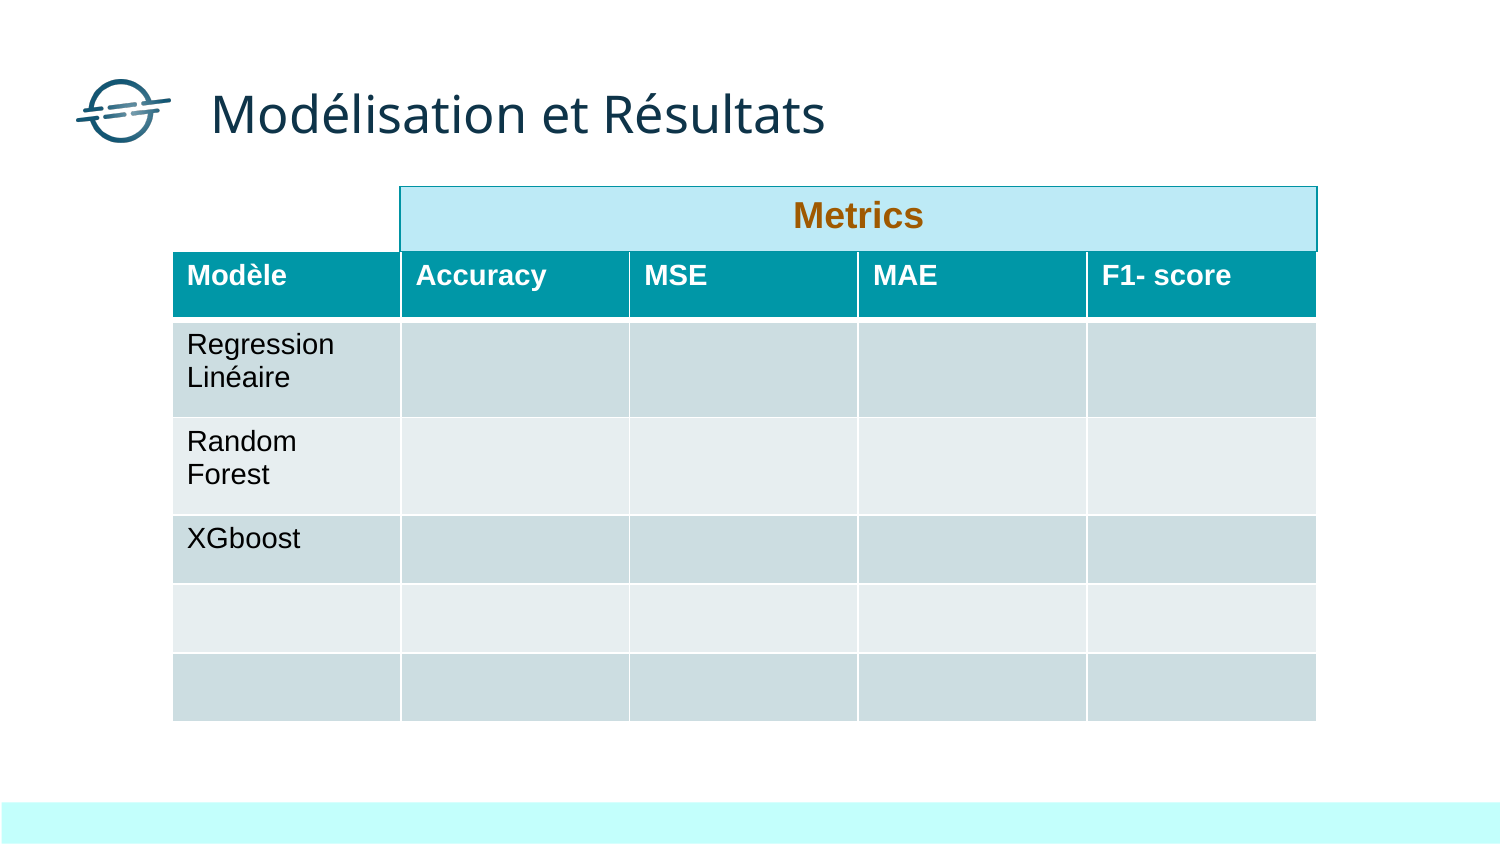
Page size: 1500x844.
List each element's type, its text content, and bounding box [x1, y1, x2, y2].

table_cell [1088, 585, 1316, 652]
table_cell Regression Linéaire [173, 323, 400, 417]
table_header MSE [630, 252, 857, 317]
table_cell [402, 654, 629, 721]
table_cell [402, 418, 629, 514]
table_cell [173, 585, 400, 652]
text_box [1, 802, 1500, 844]
table_cell [173, 654, 400, 721]
table_header MAE [859, 252, 1086, 317]
table_header Metrics [401, 187, 1316, 251]
table_cell [402, 323, 629, 417]
table_cell [859, 418, 1086, 514]
table_cell [630, 418, 857, 514]
table_cell [859, 323, 1086, 417]
title Modélisation et Résultats [195, 66, 1221, 154]
table_header F1- score [1088, 252, 1316, 317]
table_cell [859, 516, 1086, 583]
table_cell [630, 654, 857, 721]
table_cell [859, 654, 1086, 721]
table_cell XGboost [173, 516, 400, 583]
table_cell [402, 516, 629, 583]
table_cell [630, 516, 857, 583]
table_cell [402, 585, 629, 652]
table_header Accuracy [402, 252, 629, 317]
picture [75, 78, 171, 143]
table_cell [1088, 516, 1316, 583]
table_cell Random Forest [173, 418, 400, 514]
table_cell [630, 323, 857, 417]
table_cell [1088, 323, 1316, 417]
table_header Modèle [173, 252, 400, 317]
table_cell [859, 585, 1086, 652]
table_cell [630, 585, 857, 652]
table_cell [1088, 654, 1316, 721]
table_cell [1088, 418, 1316, 514]
